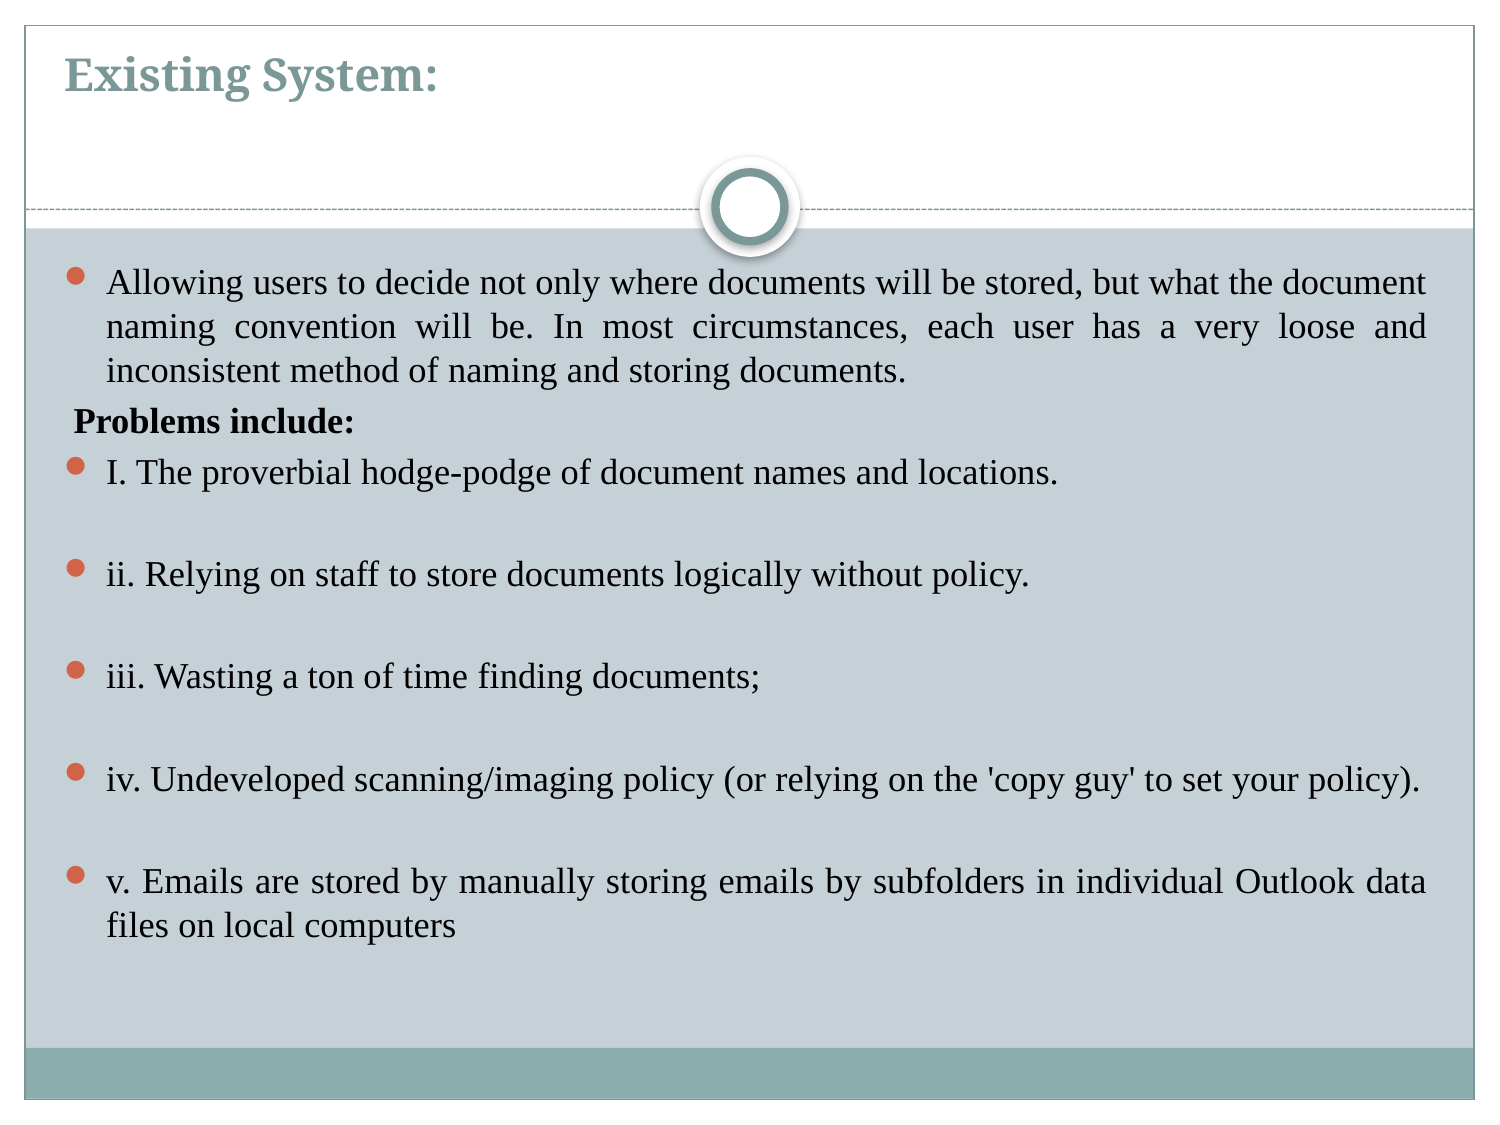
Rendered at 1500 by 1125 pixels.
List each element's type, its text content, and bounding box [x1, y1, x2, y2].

title Existing System: [49, 37, 1450, 162]
list Allowing users to decide not only where documents will be stored, but what the document naming convention will be. In most circumstances, each user has a very loose and inconsistent method of naming and storing documents. Problems include: I. The proverbial hodge-podge of document names and locations. ii. Relying on staff to store documents logically without policy. iii. Wasting a ton of time finding documents; iv. Undeveloped scanning/imaging policy (or relying on the 'copy guy' to set your policy). v. Emails are stored by manually storing emails by subfolders in individual Outlook data files on local computers [49, 250, 1445, 1001]
